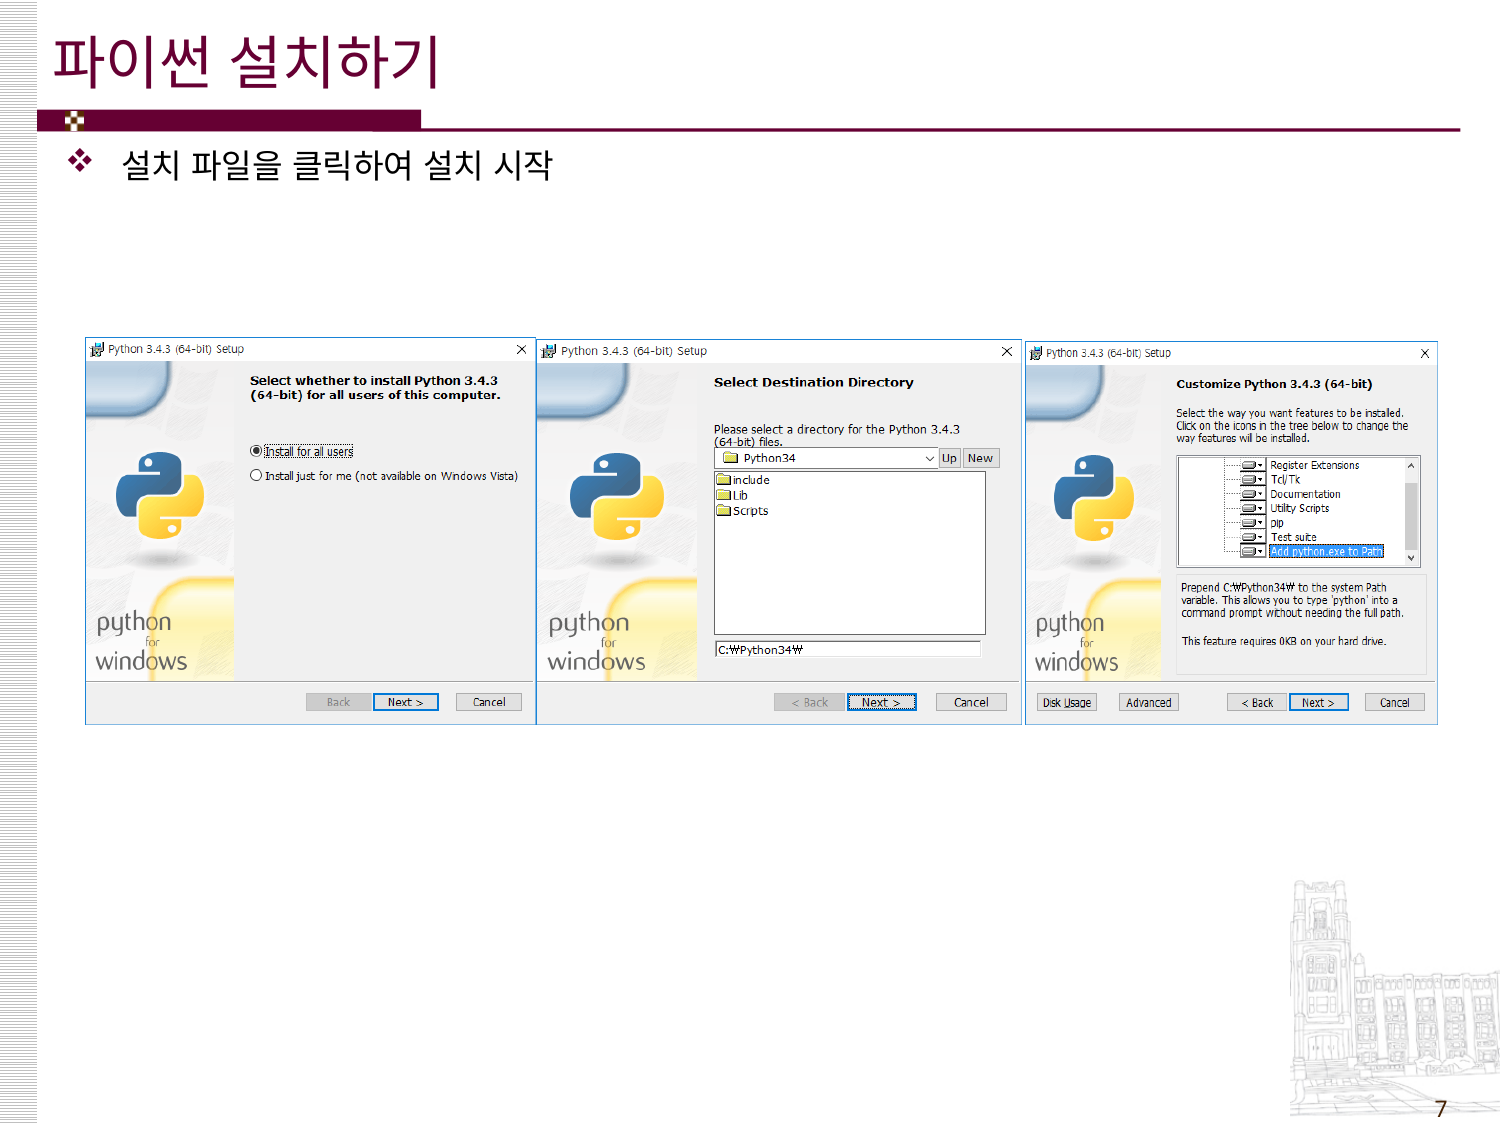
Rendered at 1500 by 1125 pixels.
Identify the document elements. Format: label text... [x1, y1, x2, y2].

picture [65, 111, 84, 131]
title 파이썬 설치하기 [37, 13, 1278, 109]
picture [1025, 341, 1438, 726]
picture [85, 337, 1022, 726]
picture [1290, 874, 1500, 1125]
list 설치 파일을 클릭하여 설치 시작 [50, 137, 1475, 1075]
